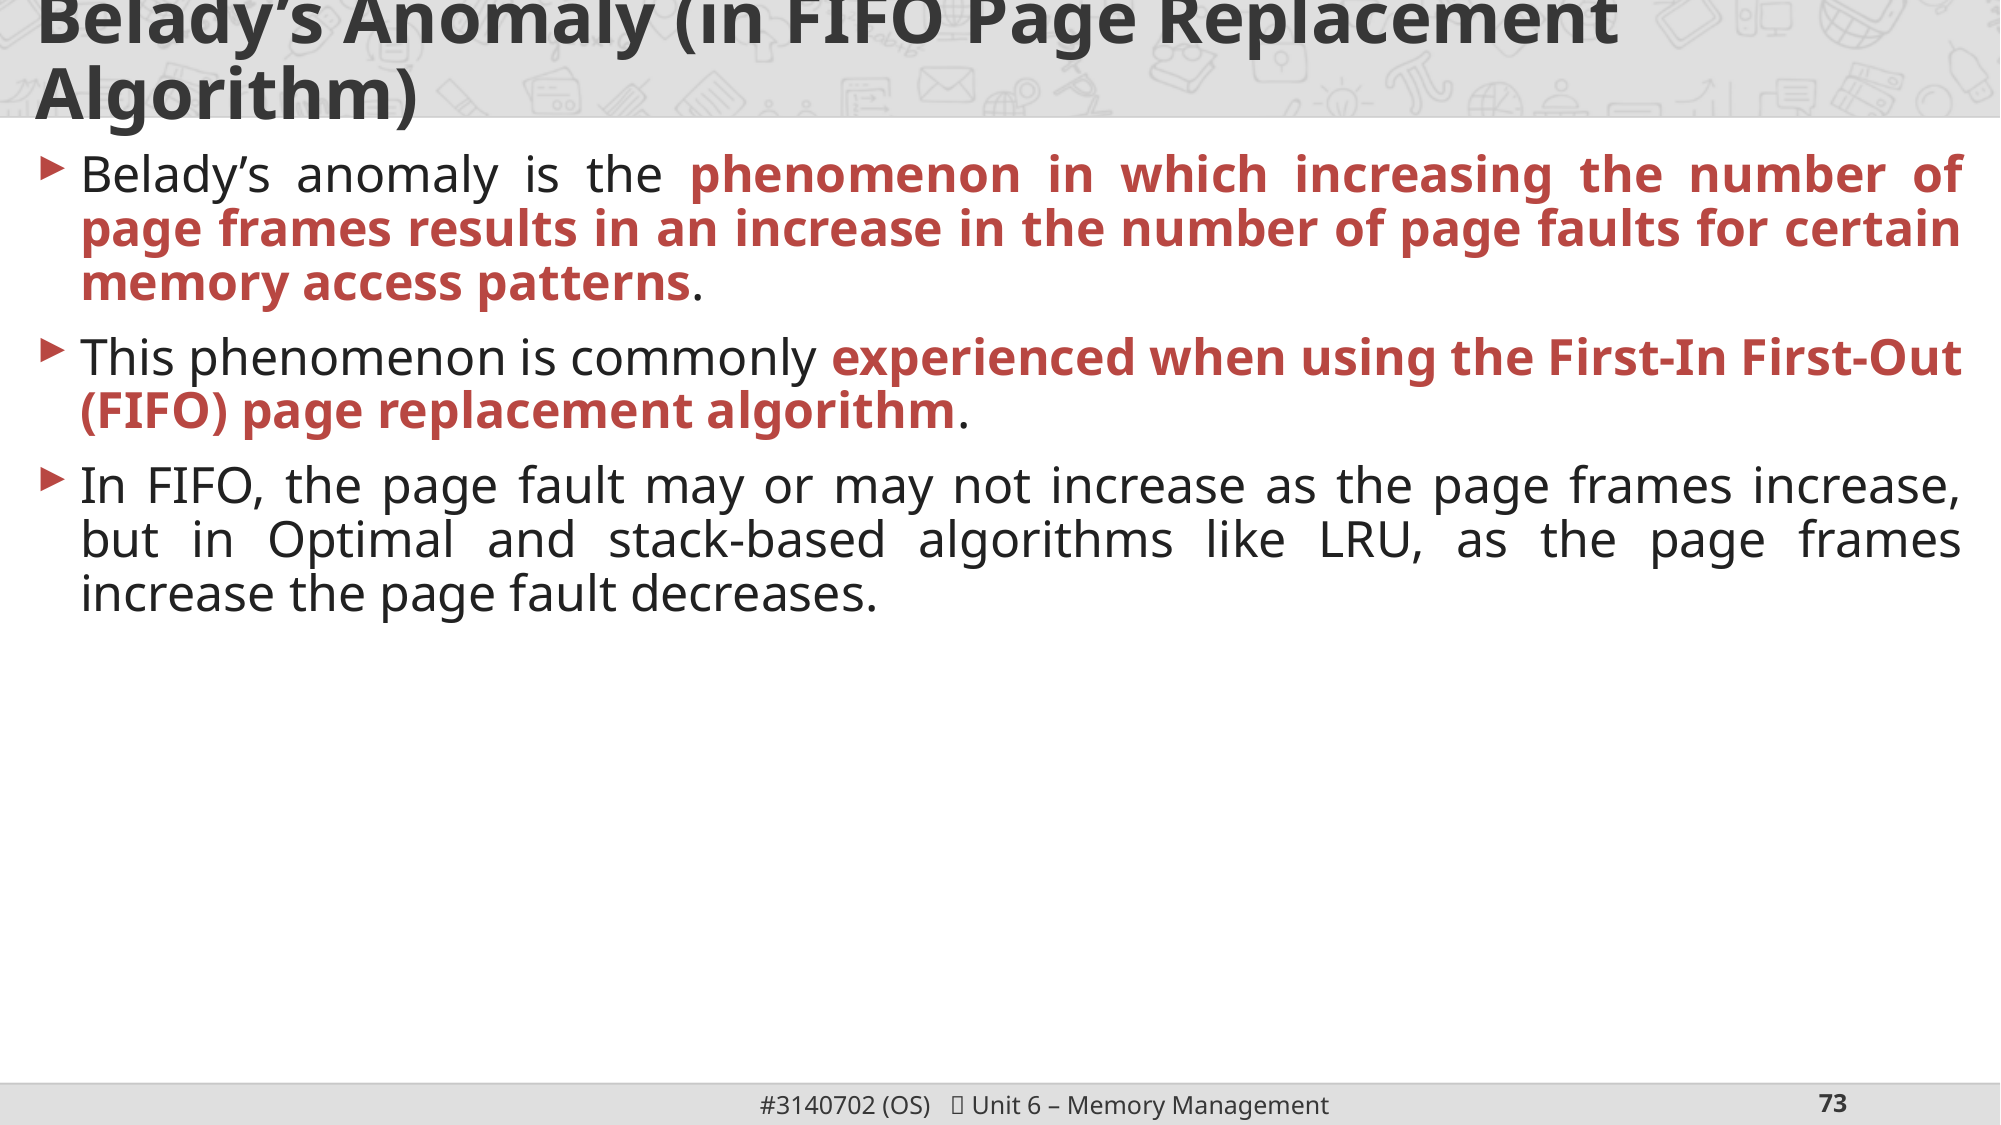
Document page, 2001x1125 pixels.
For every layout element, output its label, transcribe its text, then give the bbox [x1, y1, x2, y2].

list Belady’s anomaly is the phenomenon in which increasing the number of page frames results in an increase in the number of page faults for certain memory access patterns. This phenomenon is commonly experienced when using the First-In First-Out (FIFO) page replacement algorithm. In FIFO, the page fault may or may not increase as the page frames increase, but in Optimal and stack-based algorithms like LRU, as the page frames increase the page fault decreases. [21, 141, 1979, 1059]
title Belady’s Anomaly (in FIFO Page Replacement Algorithm) [0, 0, 2000, 117]
